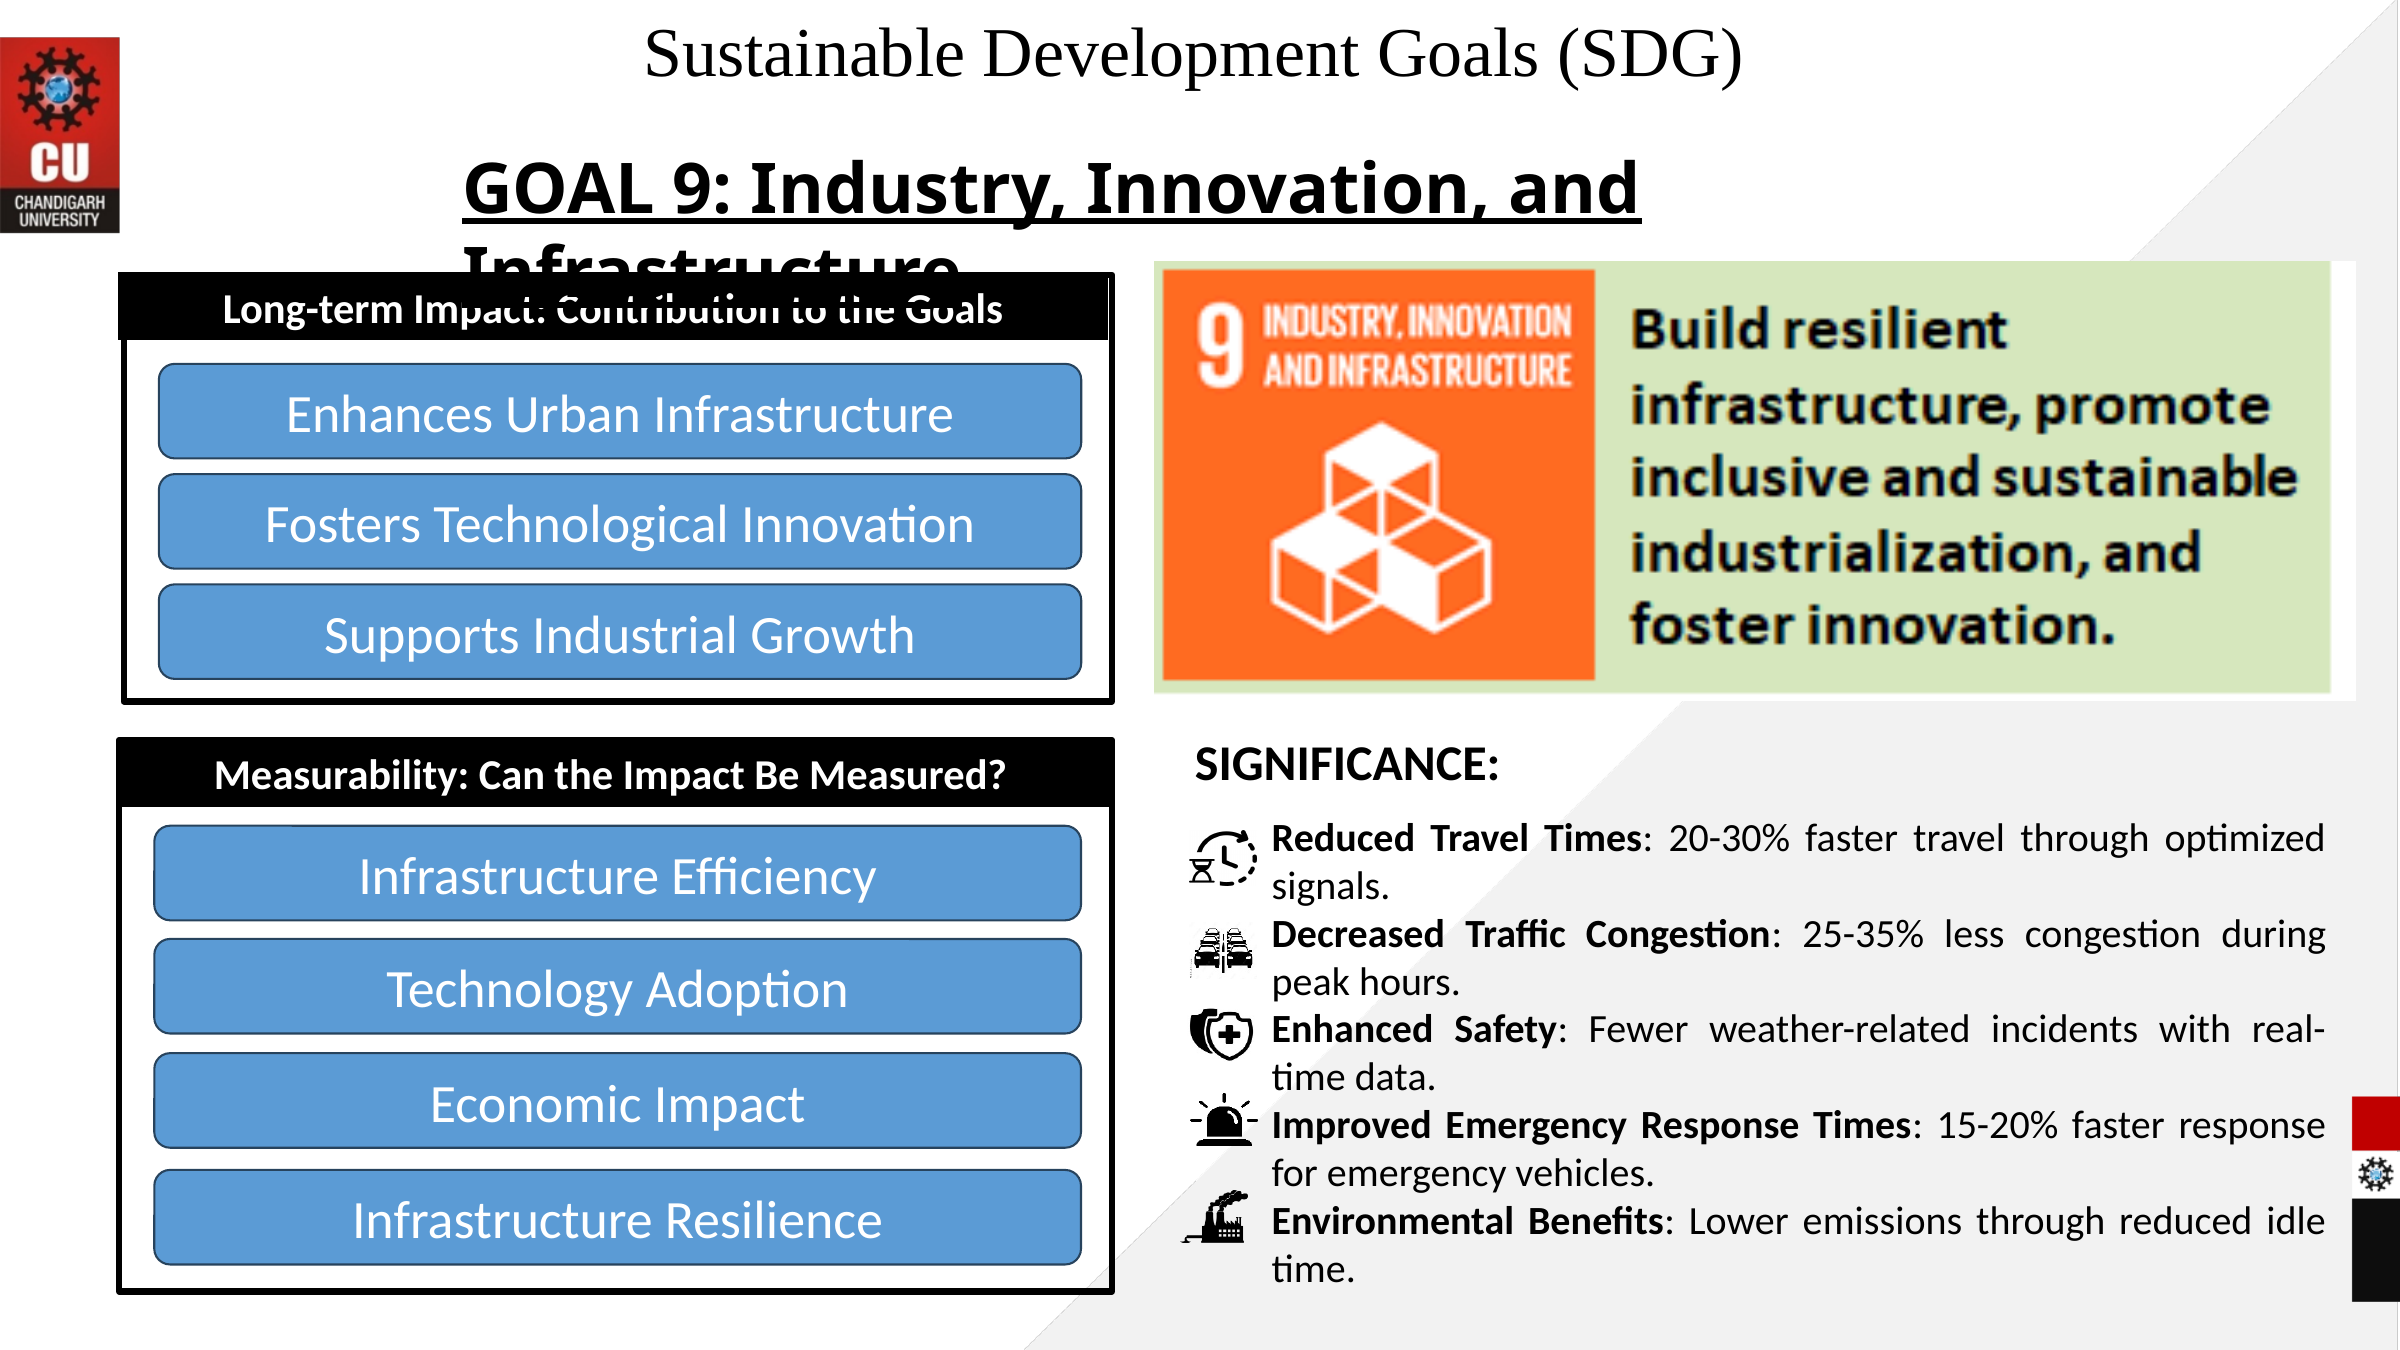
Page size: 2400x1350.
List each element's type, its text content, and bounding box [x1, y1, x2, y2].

text_box SIGNIFICANCE: [1180, 723, 2068, 798]
picture [0, 0, 2400, 1350]
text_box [118, 739, 1112, 1292]
text_box Reduced Travel Times: 20-30% faster travel through optimized signals. Decreased Traffic Congestion: 25-35% less congestion during peak hours. Enhanced Safety: Fewer weather-related incidents with real-time data. Improved Emergency Response Times: 15-20% faster response for emergency vehicles. Environmental Benefits: Lower emissions through reduced idle time. [1154, 789, 2356, 1313]
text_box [1180, 830, 1258, 1248]
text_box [118, 273, 1112, 702]
text_box GOAL 9: Industry, Innovation, and Infrastructure [447, 135, 2024, 319]
text_box Sustainable Development Goals (SDG) [628, 0, 1842, 99]
